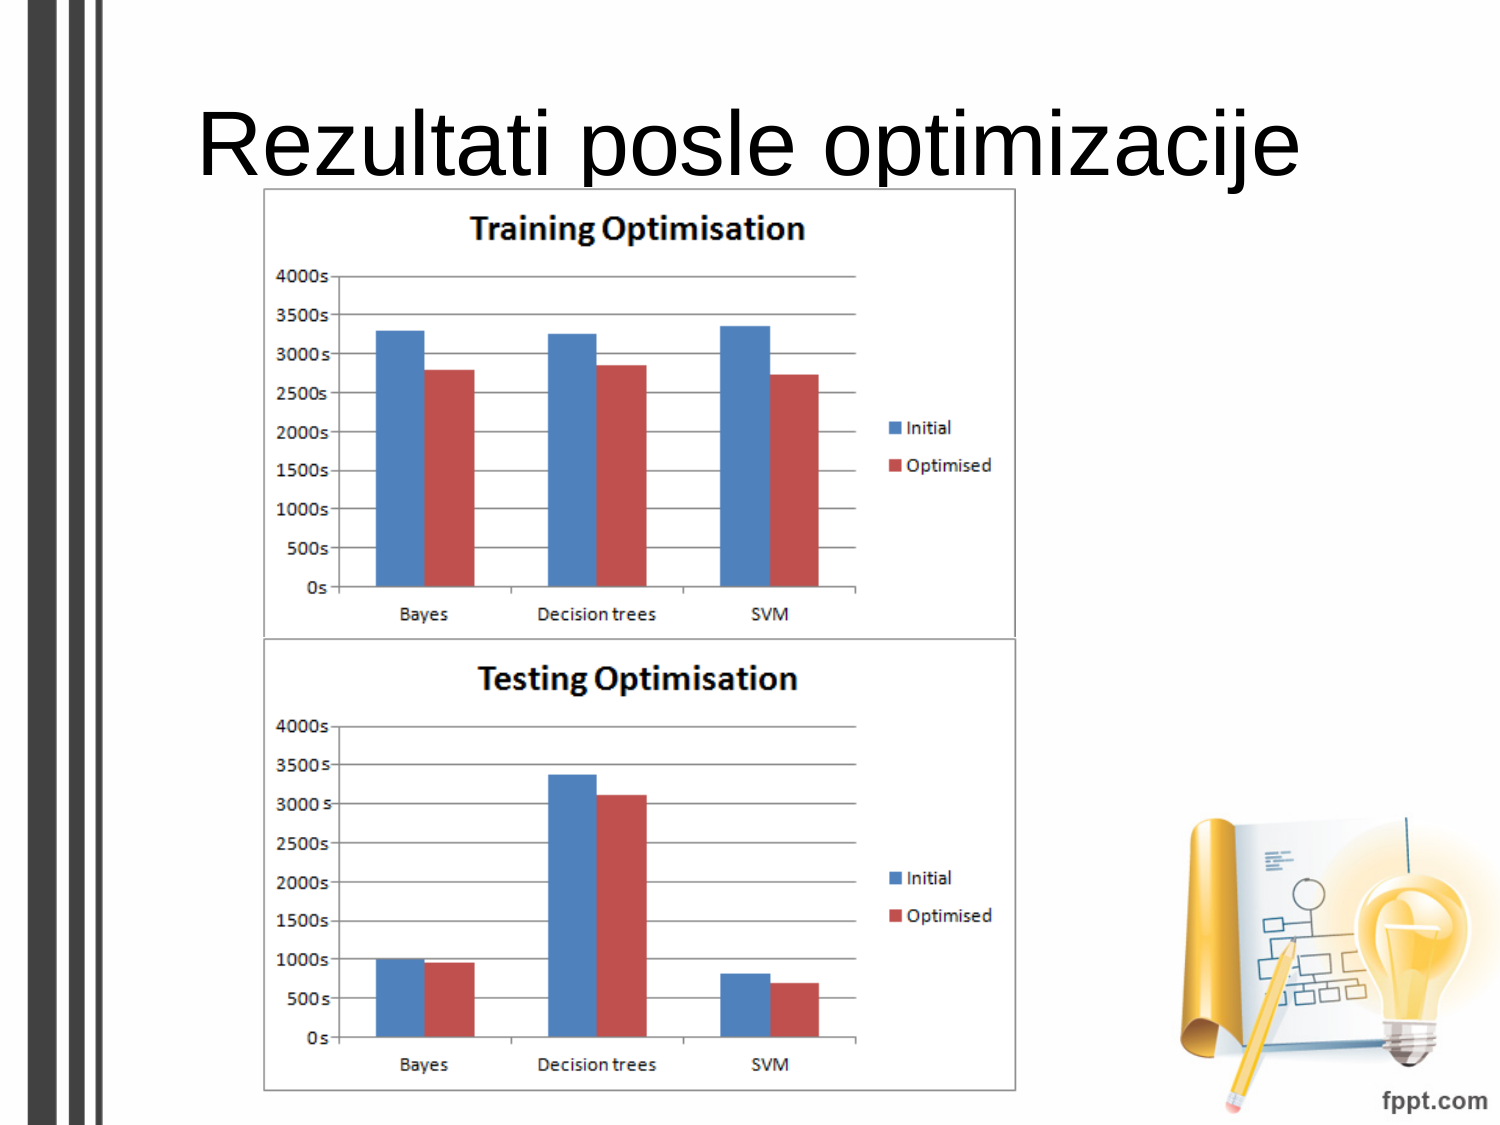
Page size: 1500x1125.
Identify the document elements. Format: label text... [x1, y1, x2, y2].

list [262, 187, 1017, 636]
title Rezultati posle optimizacije [75, 45, 1425, 233]
picture [0, 0, 1500, 1125]
